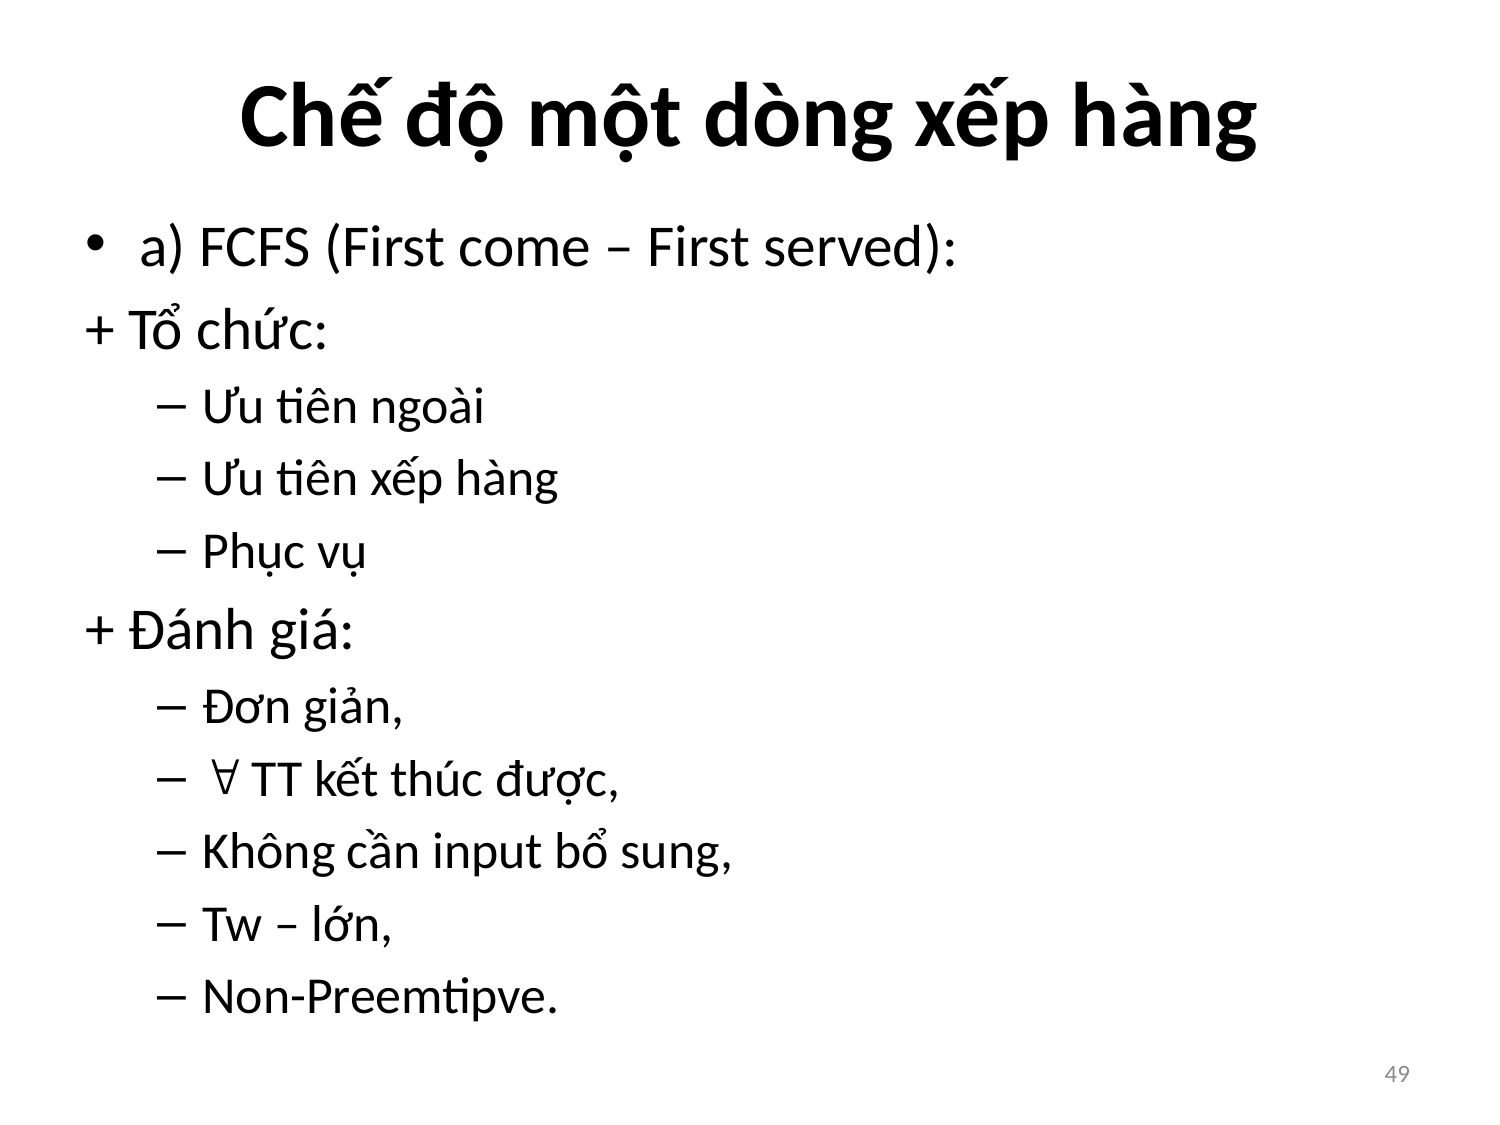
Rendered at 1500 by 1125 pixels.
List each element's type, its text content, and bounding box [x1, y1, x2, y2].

title Chế độ một dòng xếp hàng [75, 45, 1425, 175]
list a) FCFS (First come – First served): + Tổ chức: Ưu tiên ngoài Ưu tiên xếp hàng Phục vụ + Đánh giá: Đơn giản,  TT kết thúc được, Không cần input bổ sung, Tw – lớn, Non-Preemtipve. [70, 199, 1421, 1041]
slide_number 49 [1074, 1042, 1425, 1103]
